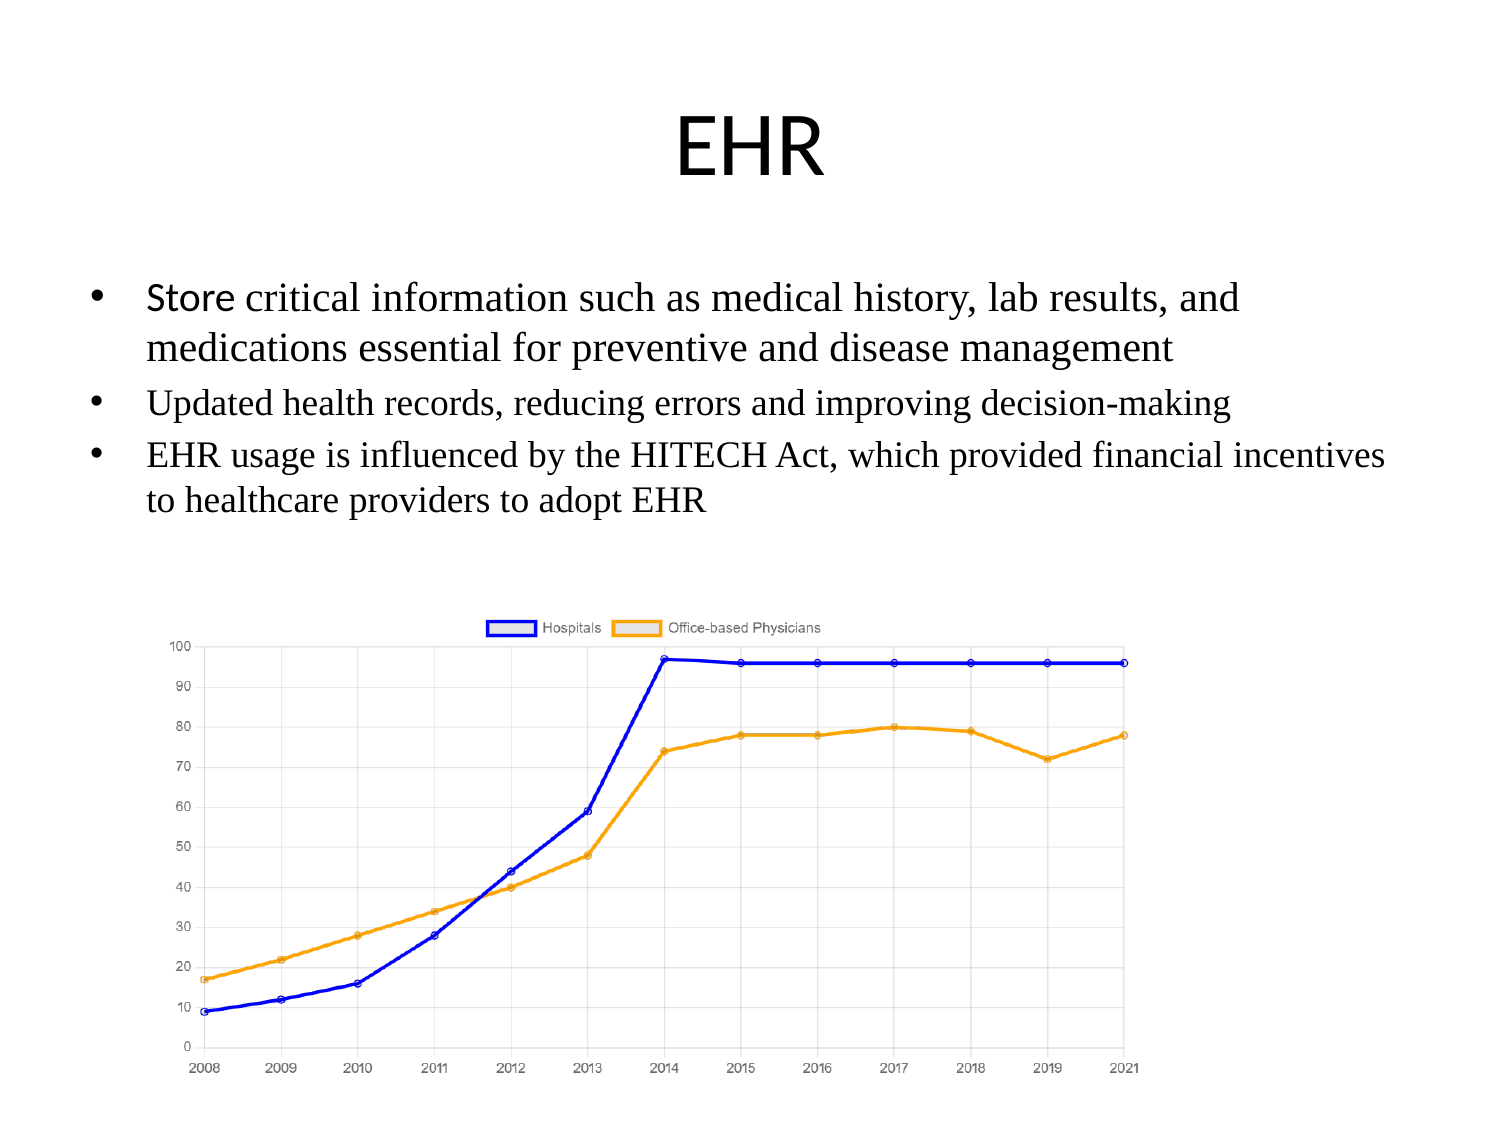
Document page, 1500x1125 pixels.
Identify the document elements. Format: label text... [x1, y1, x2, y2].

list Store critical information such as medical history, lab results, and medications essential for preventive and disease management Updated health records, reducing errors and improving decision-making EHR usage is influenced by the HITECH Act, which provided financial incentives to healthcare providers to adopt EHR [75, 262, 1425, 1005]
picture [166, 610, 1143, 1081]
title EHR [75, 45, 1425, 233]
